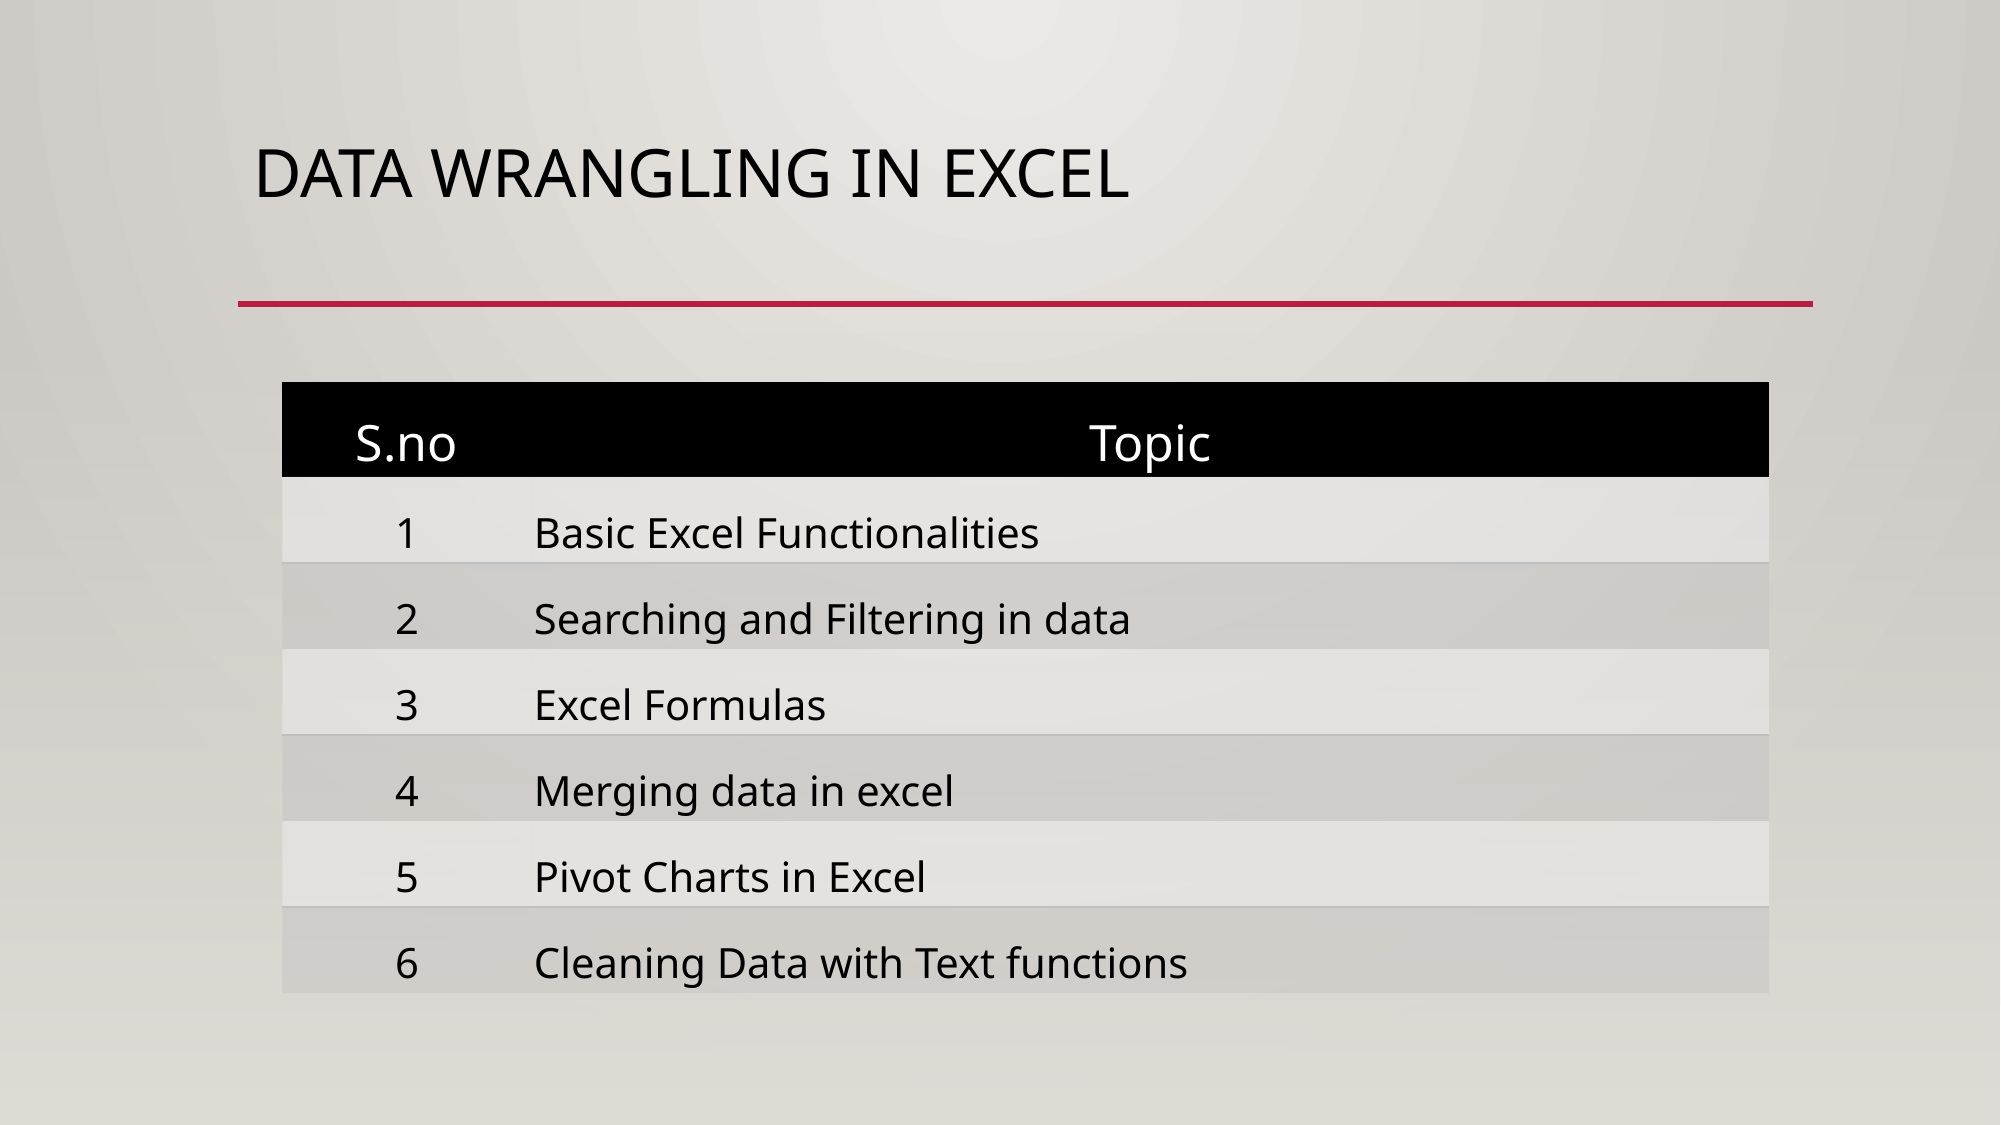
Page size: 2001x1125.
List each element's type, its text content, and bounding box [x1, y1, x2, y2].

table_cell 6 [282, 908, 531, 993]
table_cell Basic Excel Functionalities [531, 477, 1769, 562]
table_cell 1 [282, 477, 531, 562]
table_cell Excel Formulas [531, 649, 1769, 734]
table_cell Searching and Filtering in data [531, 564, 1769, 649]
table_header Topic [531, 382, 1769, 477]
table_header S.no [282, 382, 531, 477]
table_cell 5 [282, 821, 531, 906]
table_cell 4 [282, 736, 531, 821]
text_box [0, 330, 2000, 1125]
table_cell 3 [282, 649, 531, 734]
text_box [0, 0, 2000, 330]
table_cell 2 [282, 564, 531, 649]
title Data Wrangling in Excel [238, 131, 1814, 303]
table_cell Merging data in excel [531, 736, 1769, 821]
table_cell Cleaning Data with Text functions [531, 908, 1769, 993]
table_cell Pivot Charts in Excel [531, 821, 1769, 906]
